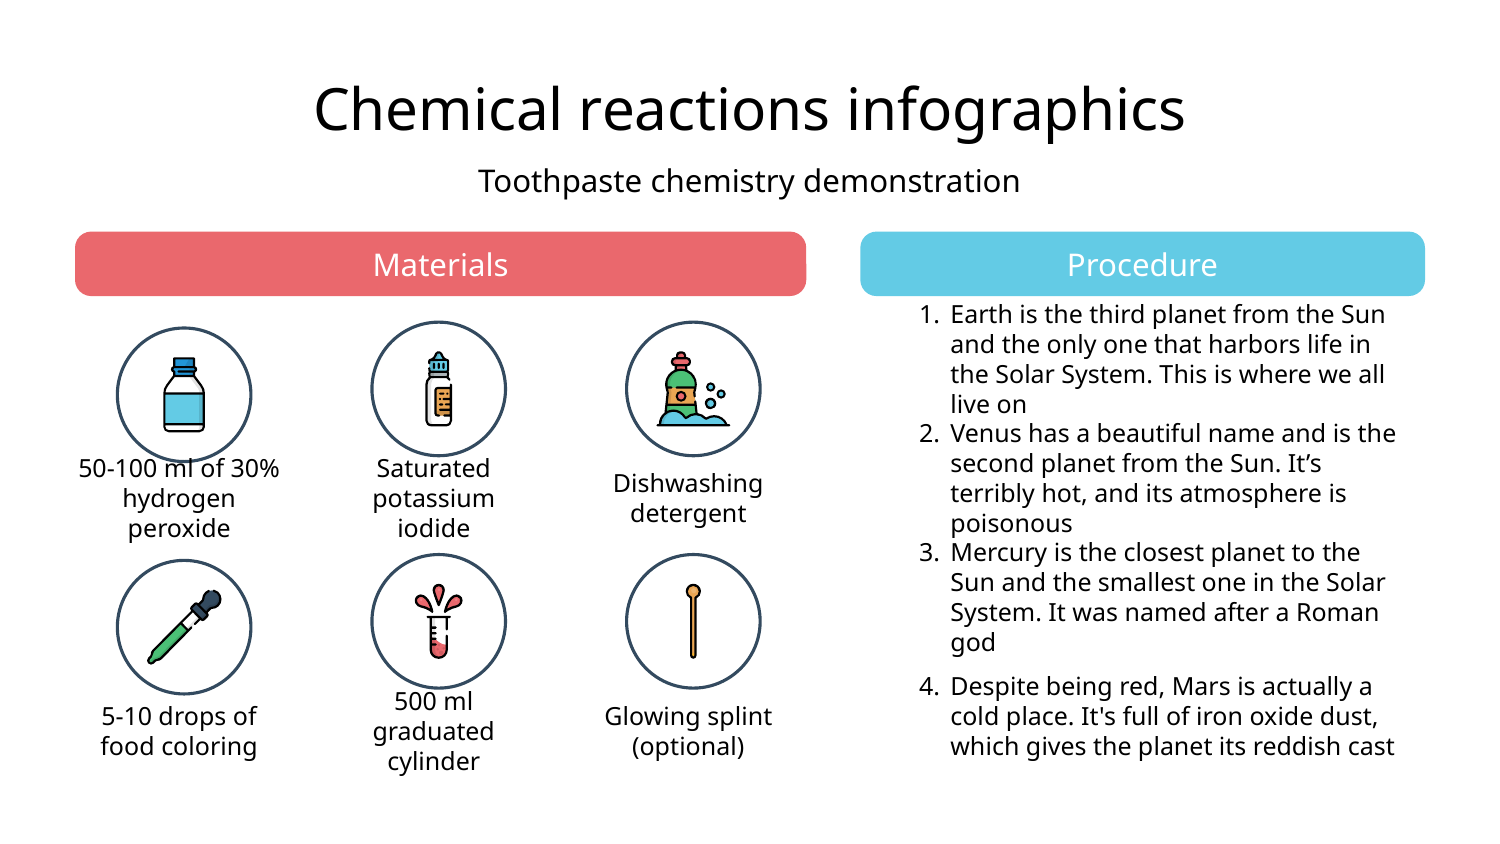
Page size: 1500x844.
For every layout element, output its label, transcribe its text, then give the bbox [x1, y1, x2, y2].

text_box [860, 231, 1426, 770]
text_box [146, 589, 222, 665]
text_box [414, 583, 464, 659]
text_box Toothpaste chemistry demonstration [74, 150, 1425, 211]
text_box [163, 357, 206, 433]
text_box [61, 231, 807, 766]
title Chemical reactions infographics [51, 67, 1449, 147]
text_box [425, 351, 453, 427]
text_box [656, 351, 731, 427]
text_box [685, 583, 702, 659]
